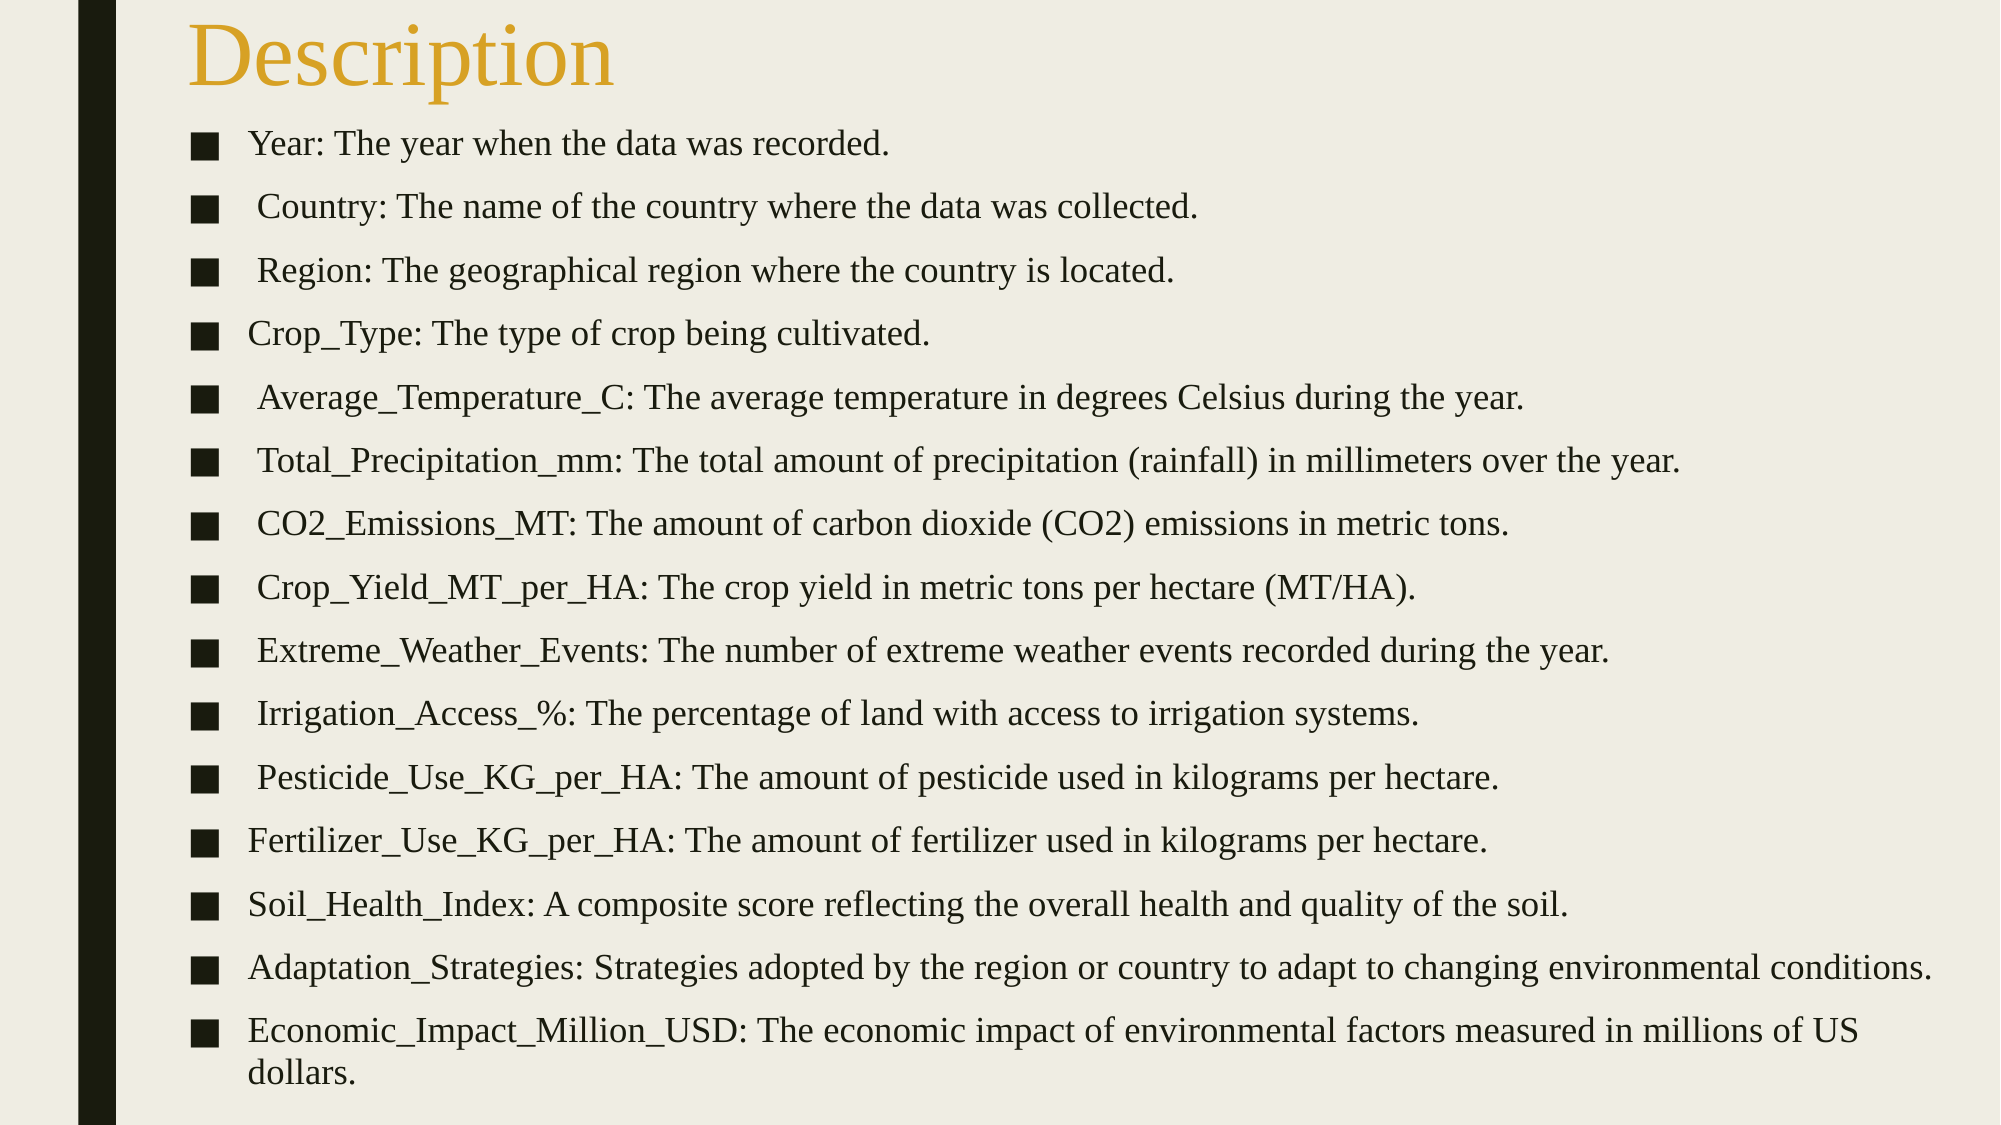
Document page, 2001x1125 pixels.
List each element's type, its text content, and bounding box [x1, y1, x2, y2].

list Year: The year when the data was recorded. Country: The name of the country where the data was collected. Region: The geographical region where the country is located. Crop_Type: The type of crop being cultivated. Average_Temperature_C: The average temperature in degrees Celsius during the year. Total_Precipitation_mm: The total amount of precipitation (rainfall) in millimeters over the year. CO2_Emissions_MT: The amount of carbon dioxide (CO2) emissions in metric tons. Crop_Yield_MT_per_HA: The crop yield in metric tons per hectare (MT/HA). Extreme_Weather_Events: The number of extreme weather events recorded during the year. Irrigation_Access_%: The percentage of land with access to irrigation systems. Pesticide_Use_KG_per_HA: The amount of pesticide used in kilograms per hectare. Fertilizer_Use_KG_per_HA: The amount of fertilizer used in kilograms per hectare. Soil_Health_Index: A composite score reflecting the overall health and quality of the soil. Adaptation_Strategies: Strategies adopted by the region or country to adapt to changing environmental conditions. Economic_Impact_Million_USD: The economic impact of environmental factors measured in millions of US dollars. [172, 115, 1969, 1125]
title Description [172, 0, 646, 115]
